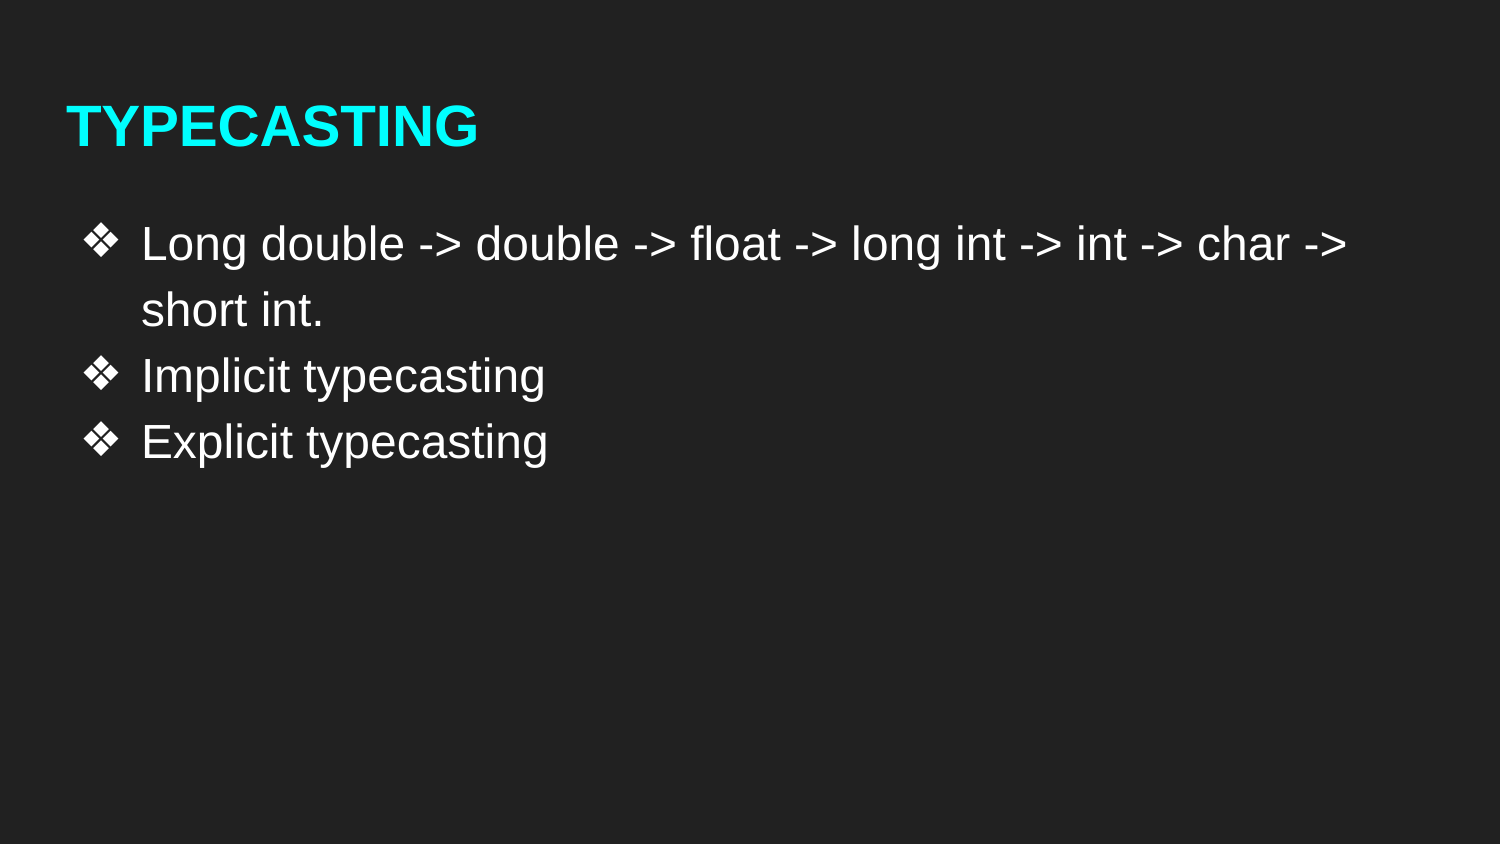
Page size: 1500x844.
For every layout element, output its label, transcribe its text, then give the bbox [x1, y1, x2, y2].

list Long double -> double -> float -> long int -> int -> char -> short int. Implicit typecasting Explicit typecasting [51, 189, 1449, 750]
title TYPECASTING [51, 72, 1449, 167]
